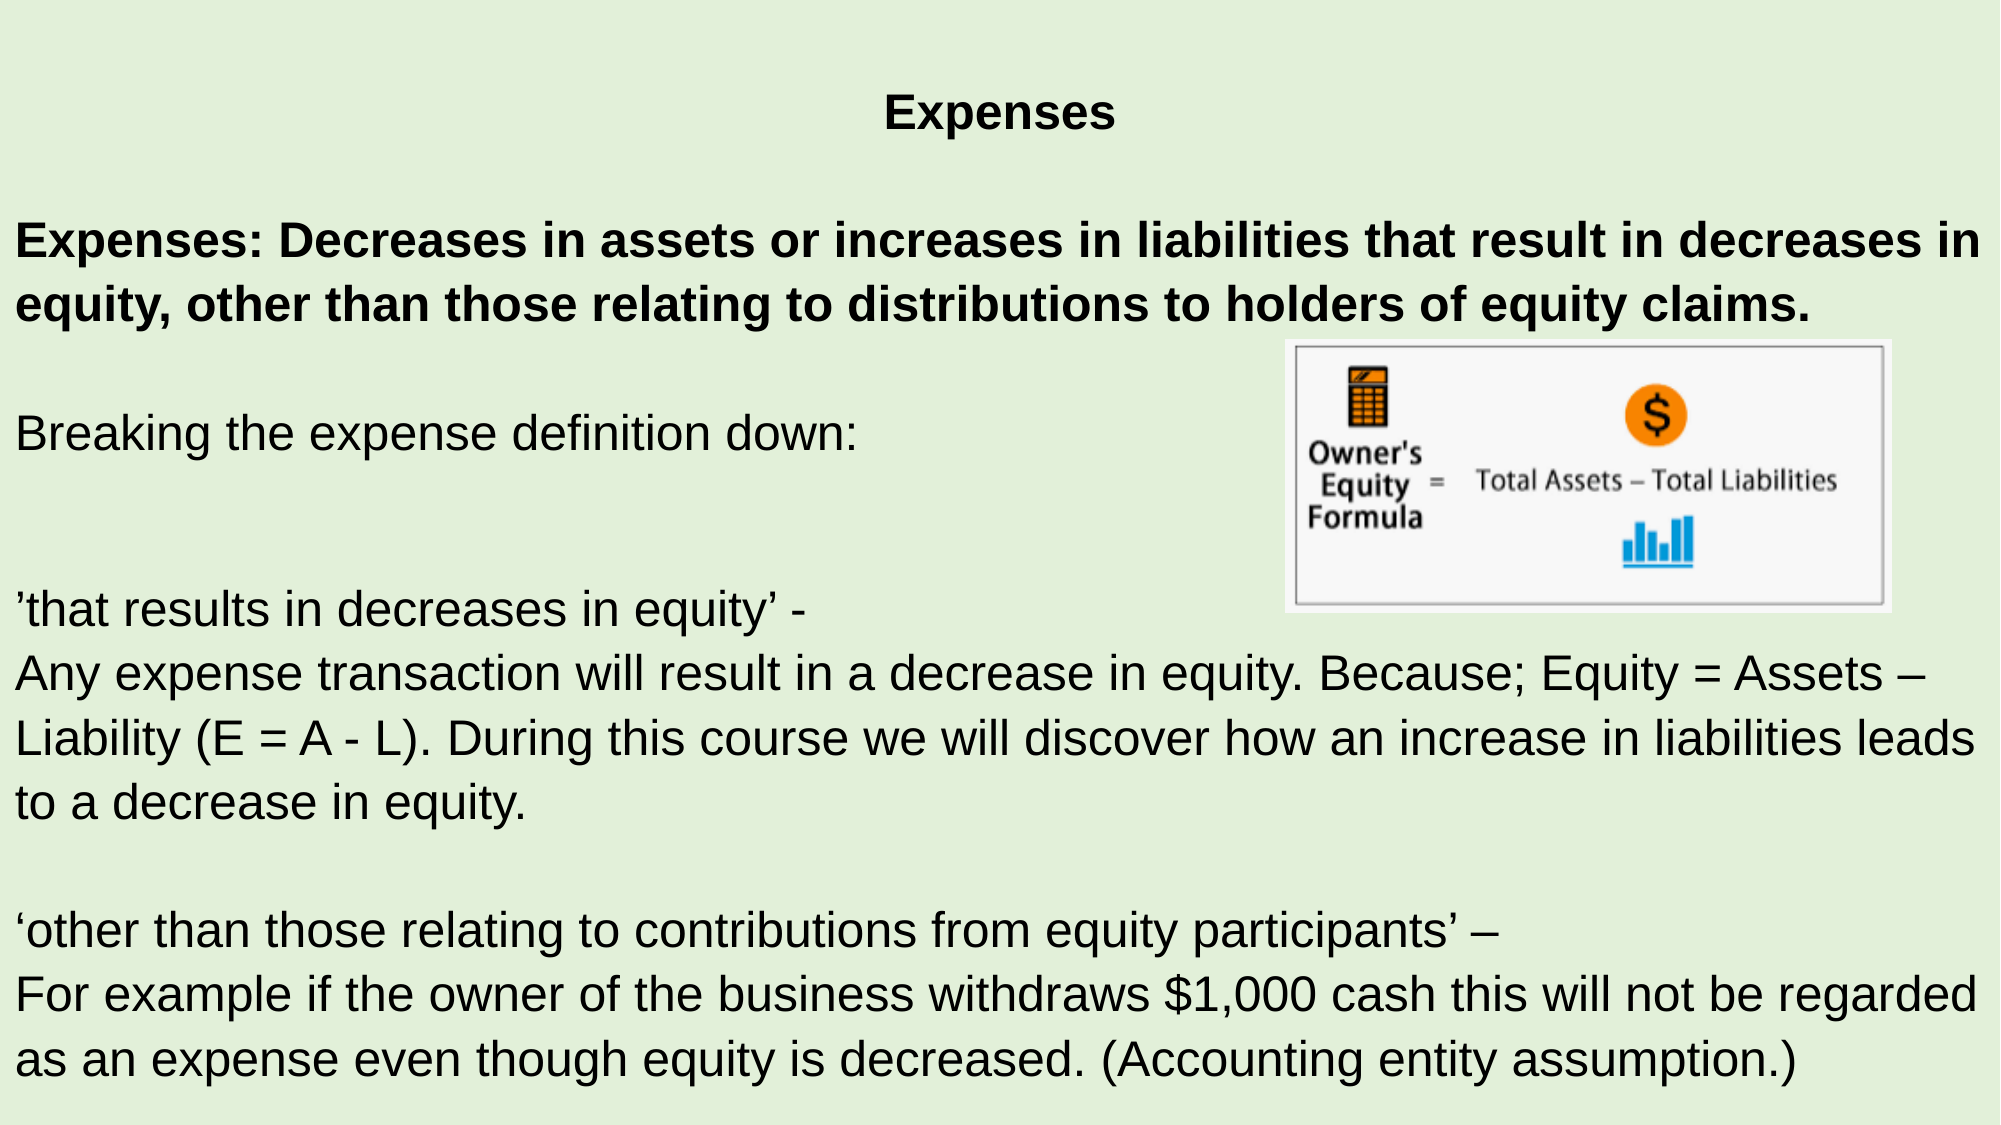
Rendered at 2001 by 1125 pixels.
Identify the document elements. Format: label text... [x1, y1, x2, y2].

text_box Expenses Expenses: Decreases in assets or increases in liabilities that result in decreases in equity, other than those relating to distributions to holders of equity claims. Breaking the expense definition down: ’that results in decreases in equity’ - Any expense transaction will result in a decrease in equity. Because; Equity = Assets – Liability (E = A - L). During this course we will discover how an increase in liabilities leads to a decrease in equity. ‘other than those relating to contributions from equity participants’ – For example if the owner of the business withdraws $1,000 cash this will not be regarded as an expense even though equity is decreased. (Accounting entity assumption.) [0, 67, 2000, 1125]
picture [1285, 339, 1892, 613]
